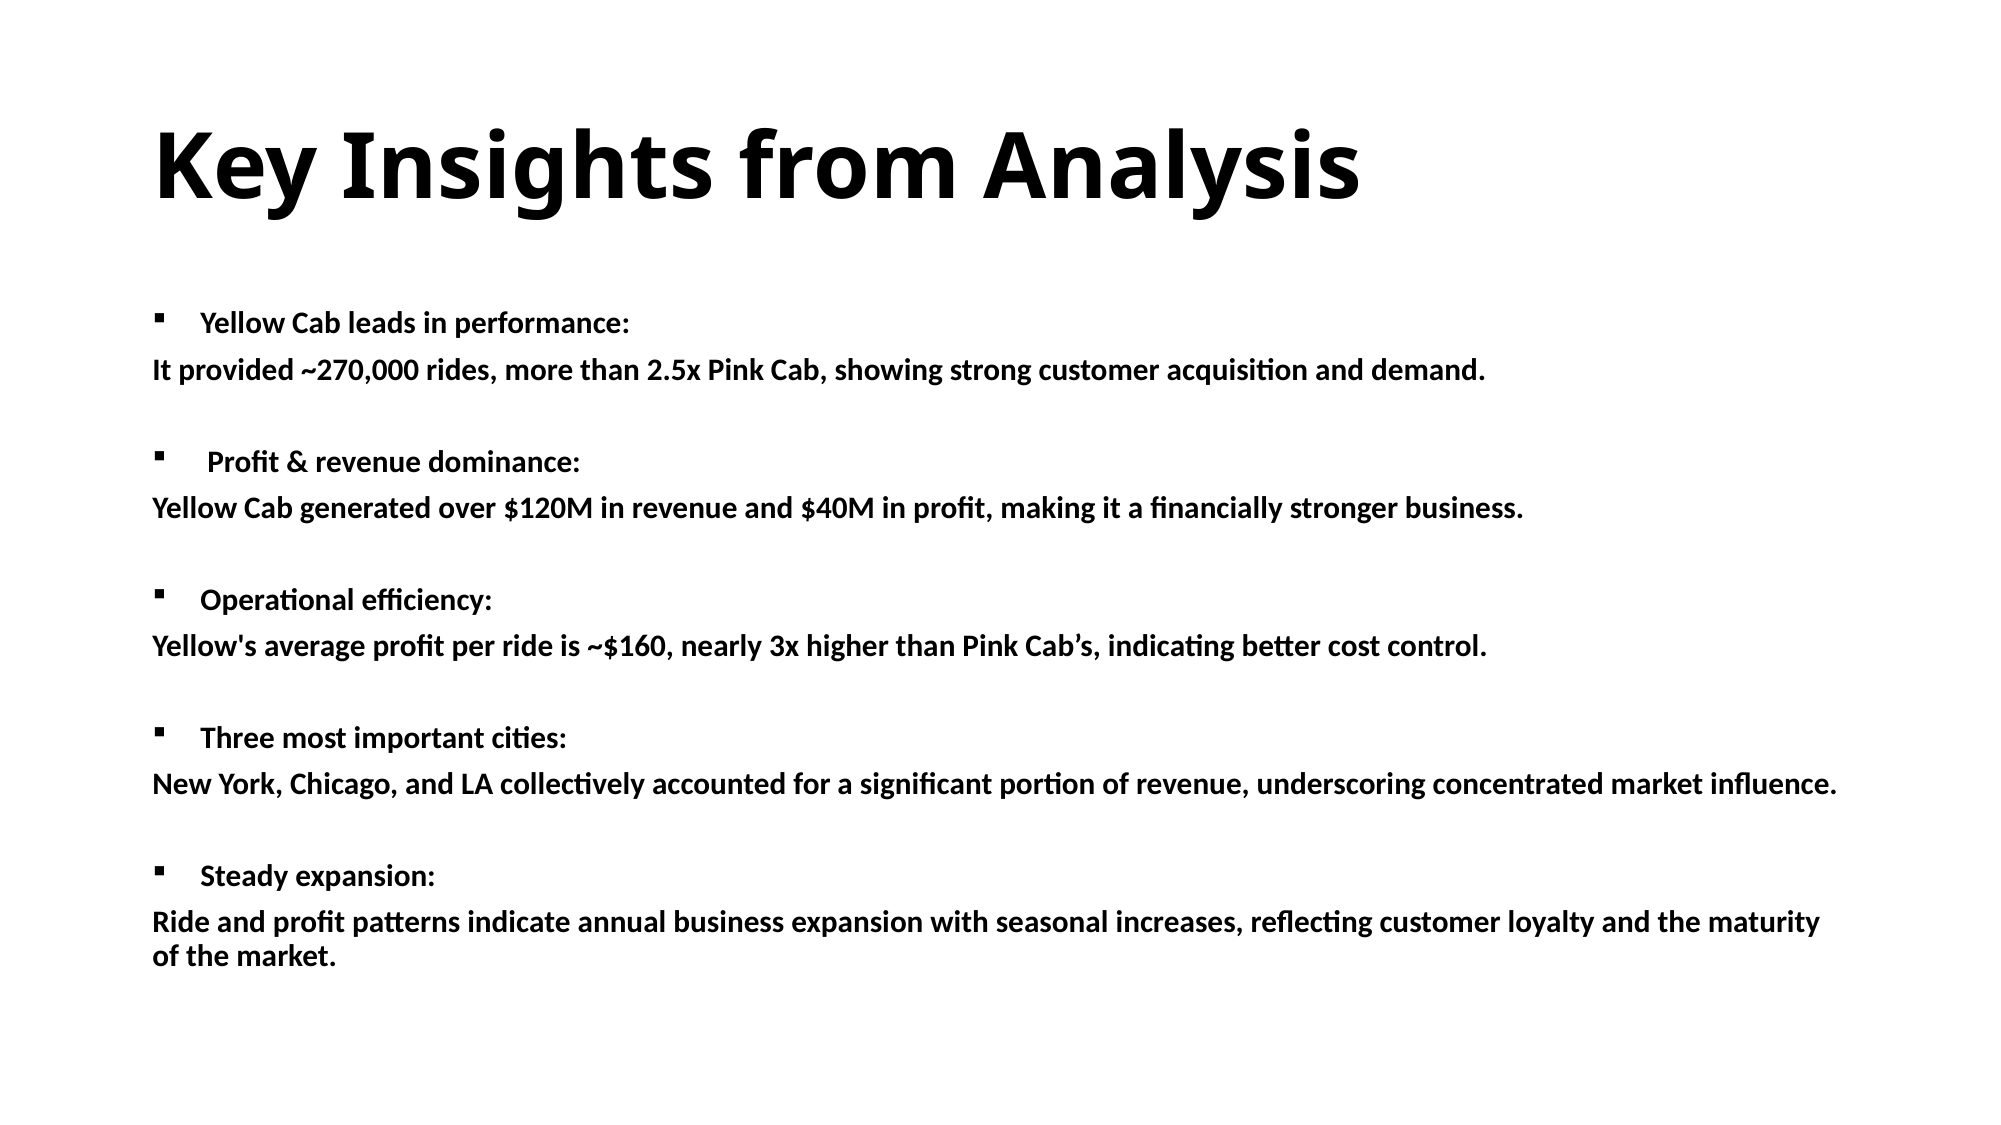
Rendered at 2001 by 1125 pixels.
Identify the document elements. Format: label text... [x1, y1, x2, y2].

list Yellow Cab leads in performance: It provided ~270,000 rides, more than 2.5x Pink Cab, showing strong customer acquisition and demand. Profit & revenue dominance: Yellow Cab generated over $120M in revenue and $40M in profit, making it a financially stronger business. Operational efficiency: Yellow's average profit per ride is ~$160, nearly 3x higher than Pink Cab’s, indicating better cost control. Three most important cities: New York, Chicago, and LA collectively accounted for a significant portion of revenue, underscoring concentrated market influence. Steady expansion: Ride and profit patterns indicate annual business expansion with seasonal increases, reflecting customer loyalty and the maturity of the market. [137, 299, 1863, 1014]
title Key Insights from Analysis [137, 59, 1863, 278]
